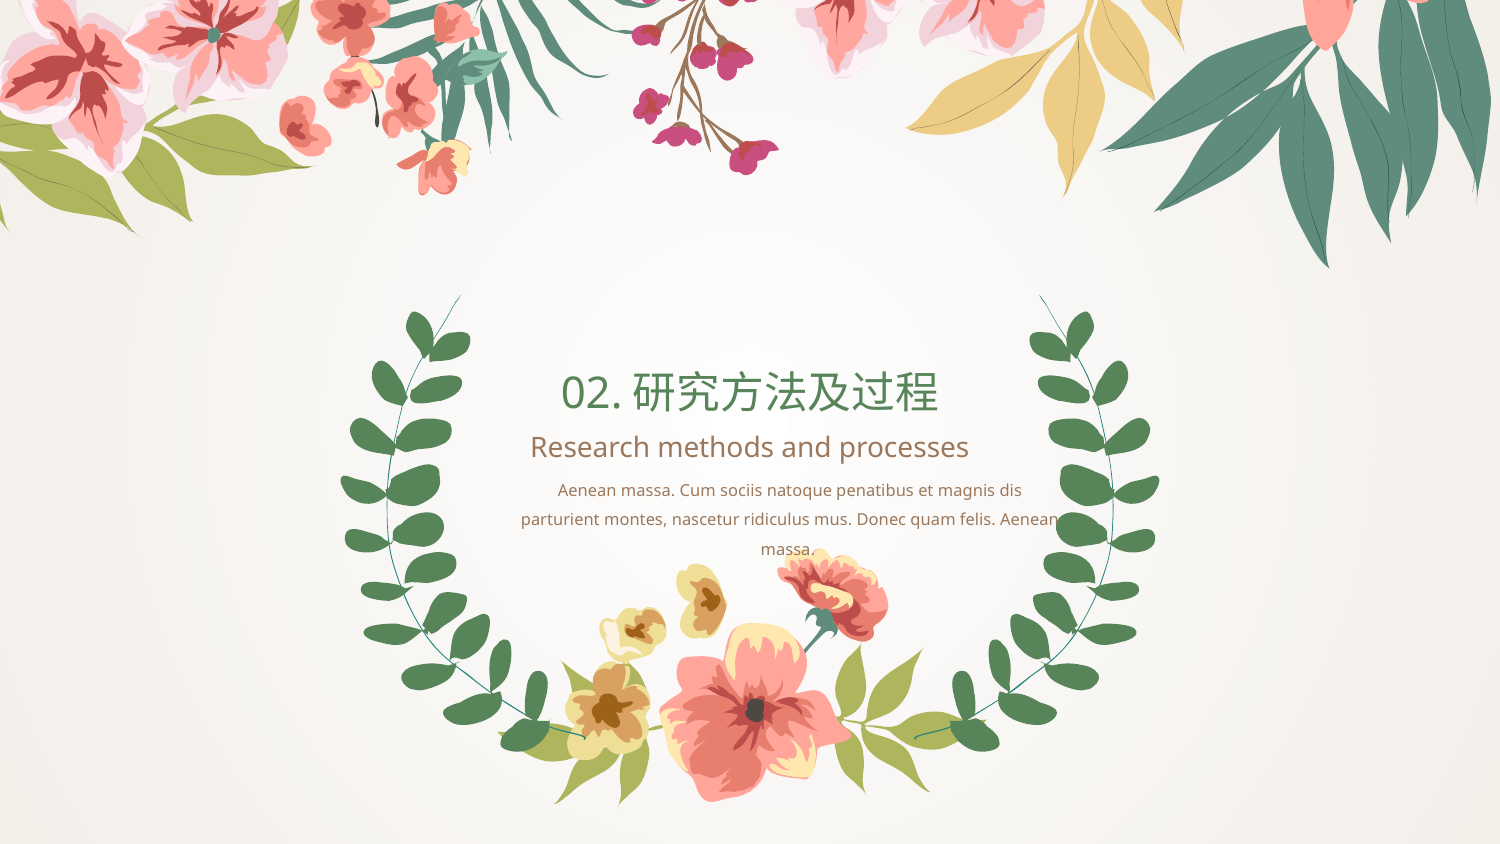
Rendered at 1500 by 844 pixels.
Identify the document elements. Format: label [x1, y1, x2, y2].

text_box [336, 294, 1164, 809]
